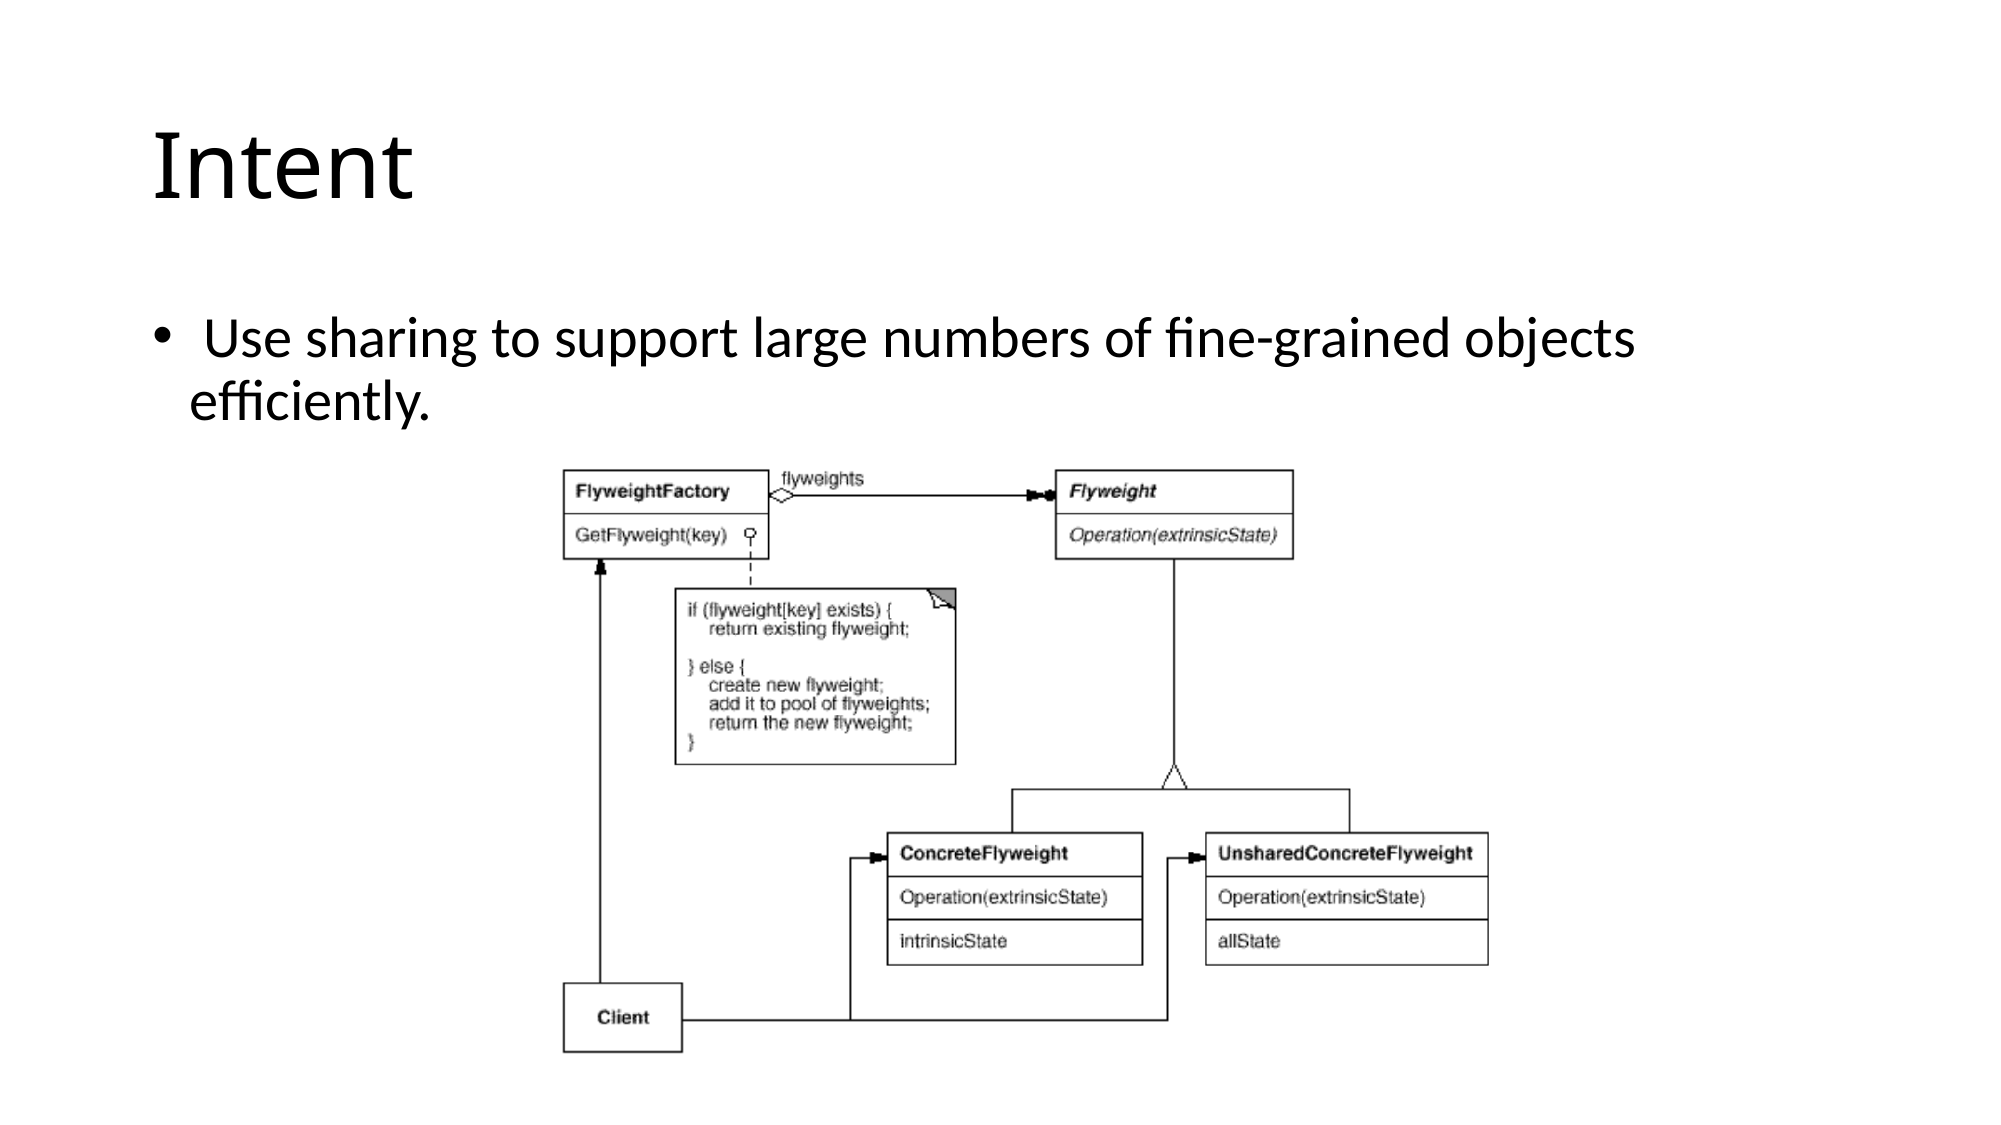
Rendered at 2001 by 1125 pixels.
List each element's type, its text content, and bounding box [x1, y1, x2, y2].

list Use sharing to support large numbers of fine-grained objects efficiently. [137, 299, 1863, 1014]
title Intent [137, 59, 1863, 278]
picture [517, 433, 1545, 1079]
